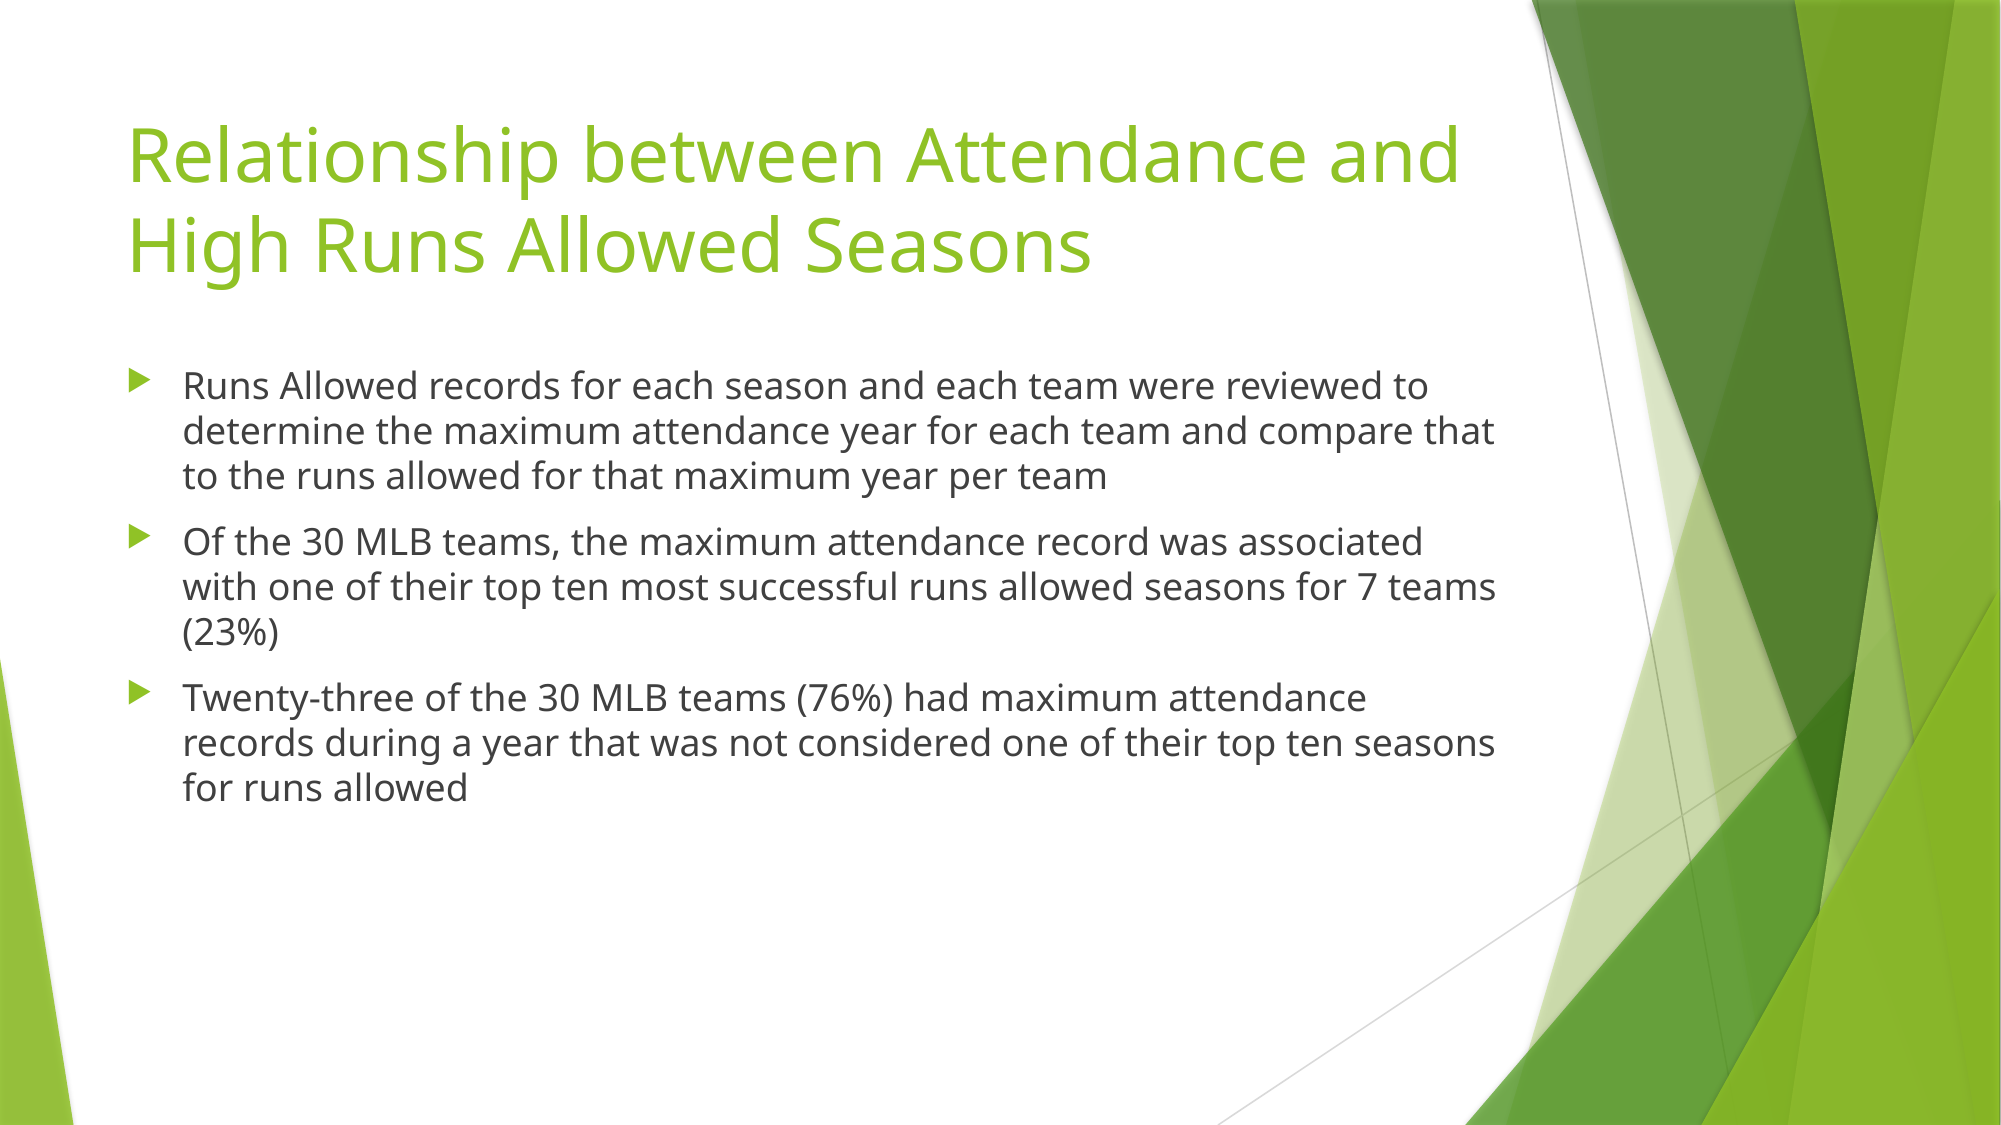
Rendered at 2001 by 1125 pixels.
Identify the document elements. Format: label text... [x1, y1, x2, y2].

list Runs Allowed records for each season and each team were reviewed to determine the maximum attendance year for each team and compare that to the runs allowed for that maximum year per team Of the 30 MLB teams, the maximum attendance record was associated with one of their top ten most successful runs allowed seasons for 7 teams (23%) Twenty-three of the 30 MLB teams (76%) had maximum attendance records during a year that was not considered one of their top ten seasons for runs allowed [111, 354, 1522, 992]
title Relationship between Attendance and High Runs Allowed Seasons [111, 99, 1522, 317]
